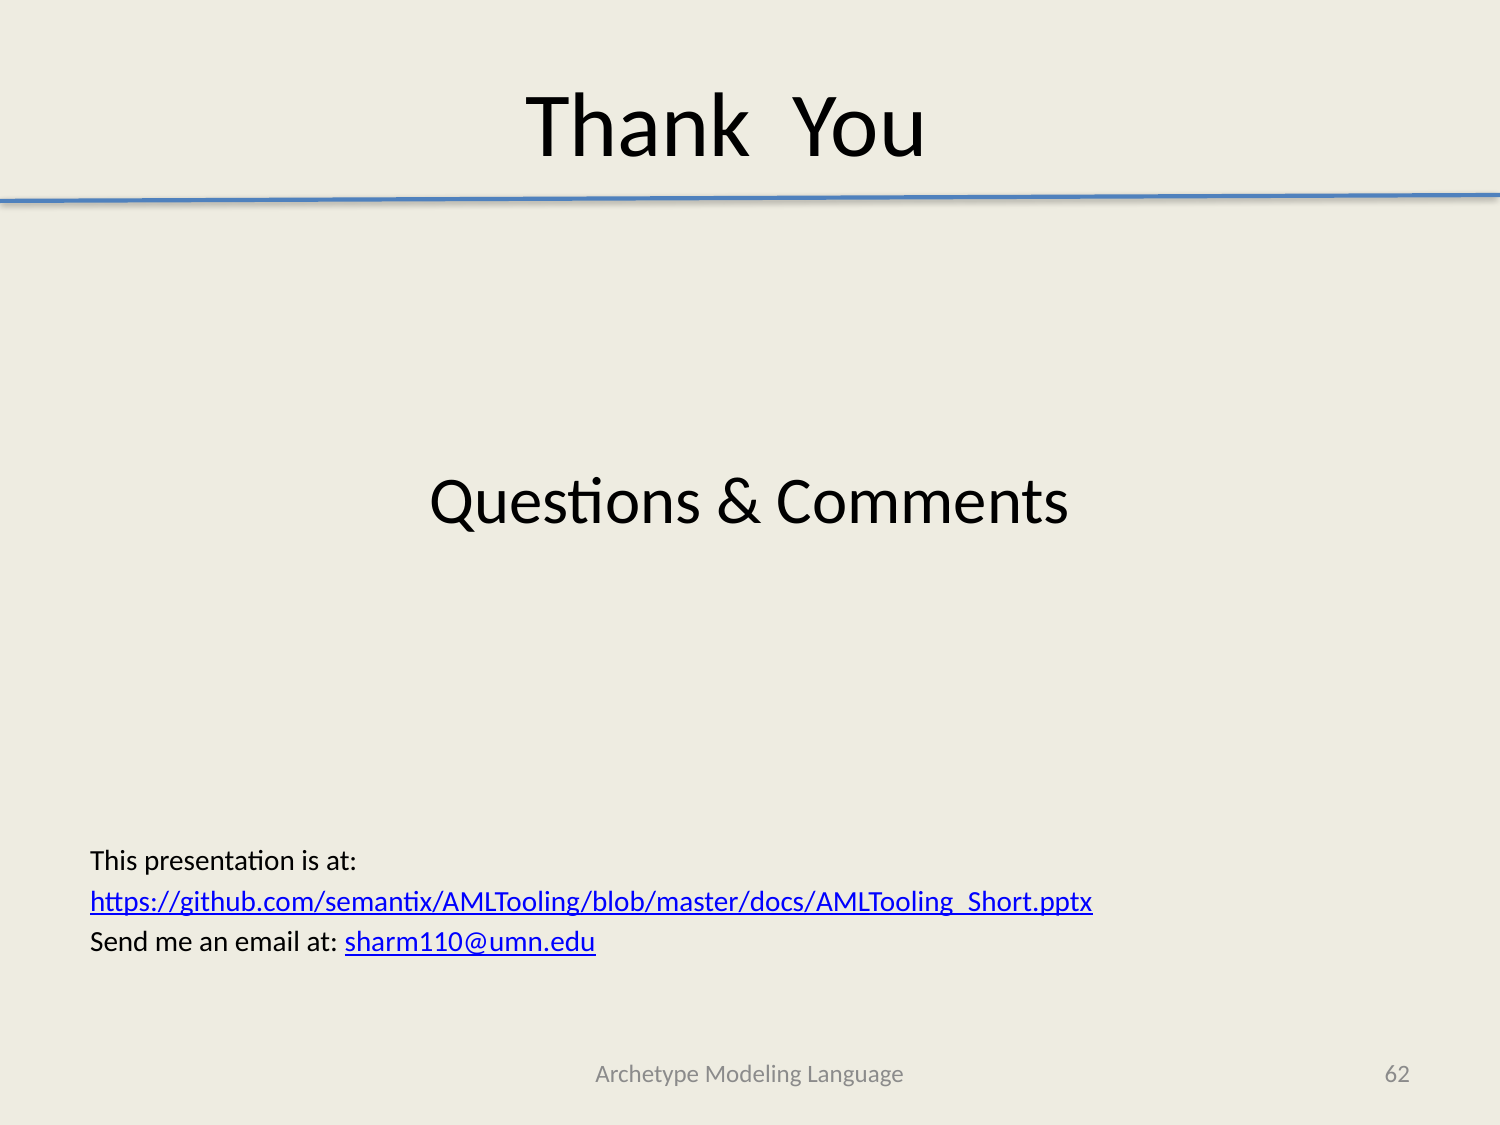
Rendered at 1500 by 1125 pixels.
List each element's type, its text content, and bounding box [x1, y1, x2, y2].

footer Archetype Modeling Language [512, 1042, 988, 1103]
title Thank You [75, 45, 1425, 193]
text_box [0, 194, 1500, 202]
list Questions & Comments This presentation is at: https://github.com/semantix/AMLTooling/blob/master/docs/AMLTooling_Short.pptx Send me an email at: sharm110@umn.edu [75, 262, 1425, 1005]
slide_number 62 [1074, 1042, 1425, 1103]
